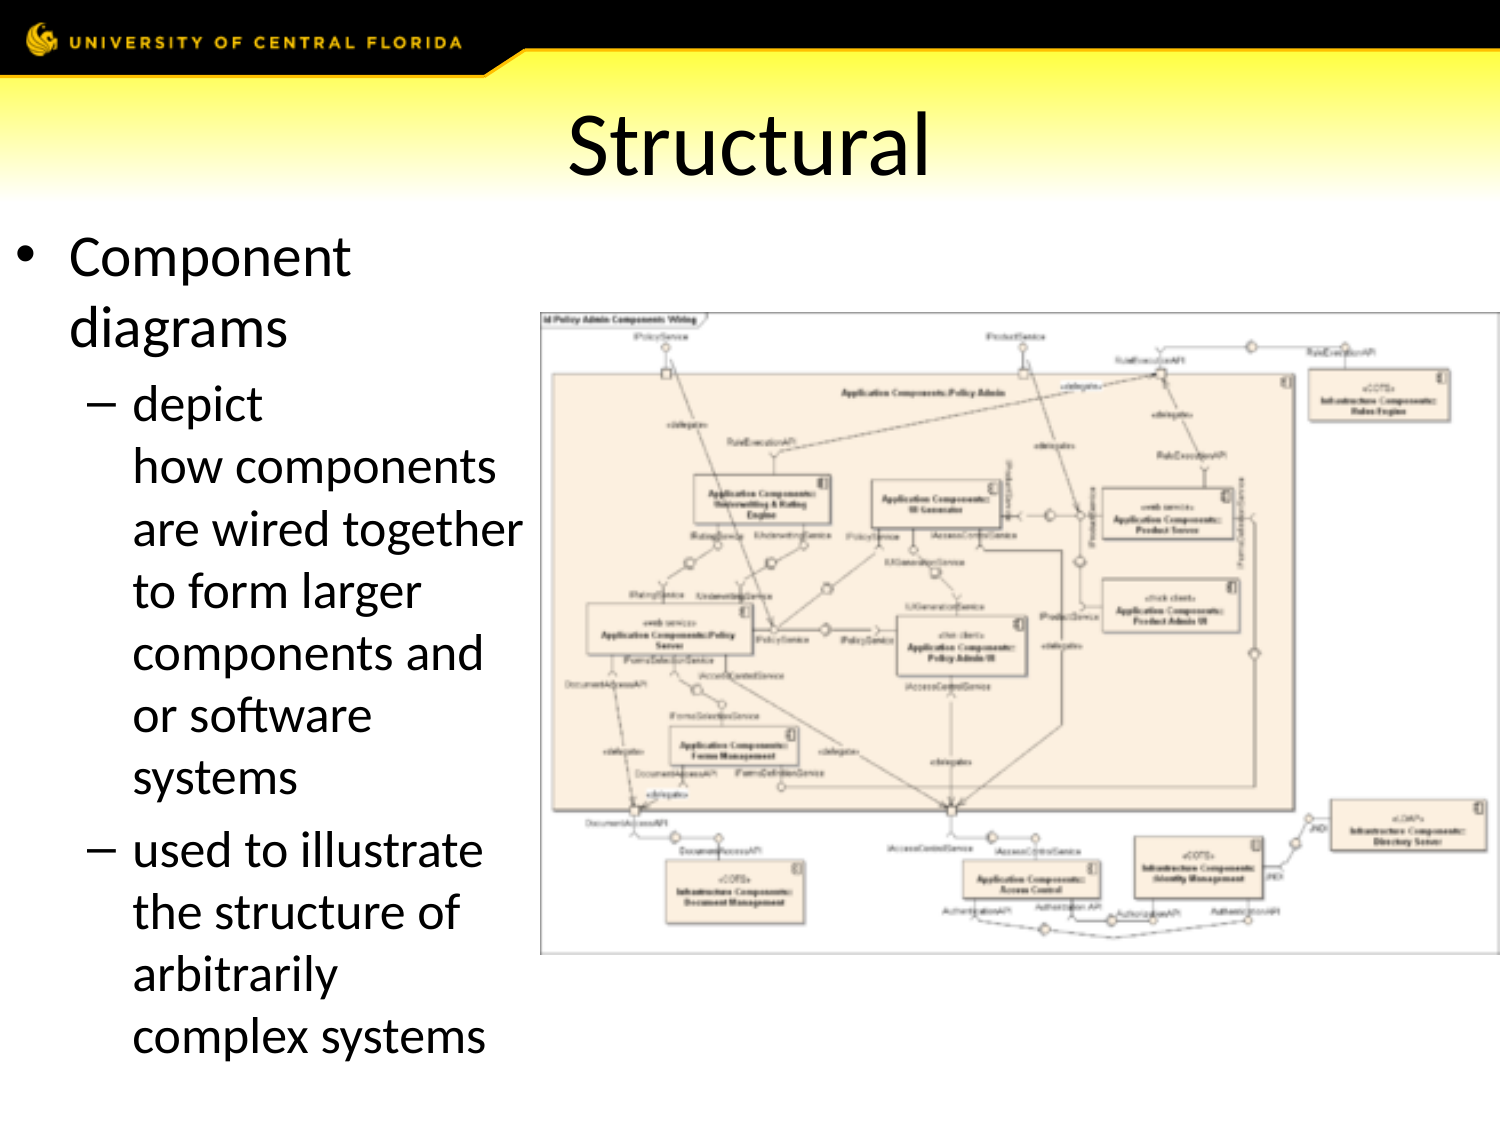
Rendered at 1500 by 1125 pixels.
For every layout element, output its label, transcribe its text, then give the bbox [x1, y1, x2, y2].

picture [539, 312, 1500, 955]
picture [0, 0, 484, 74]
title Structural [75, 45, 1425, 233]
list Component diagrams depict how components are wired together to form larger components and or software systems used to illustrate the structure of arbitrarily complex systems [0, 209, 541, 1125]
